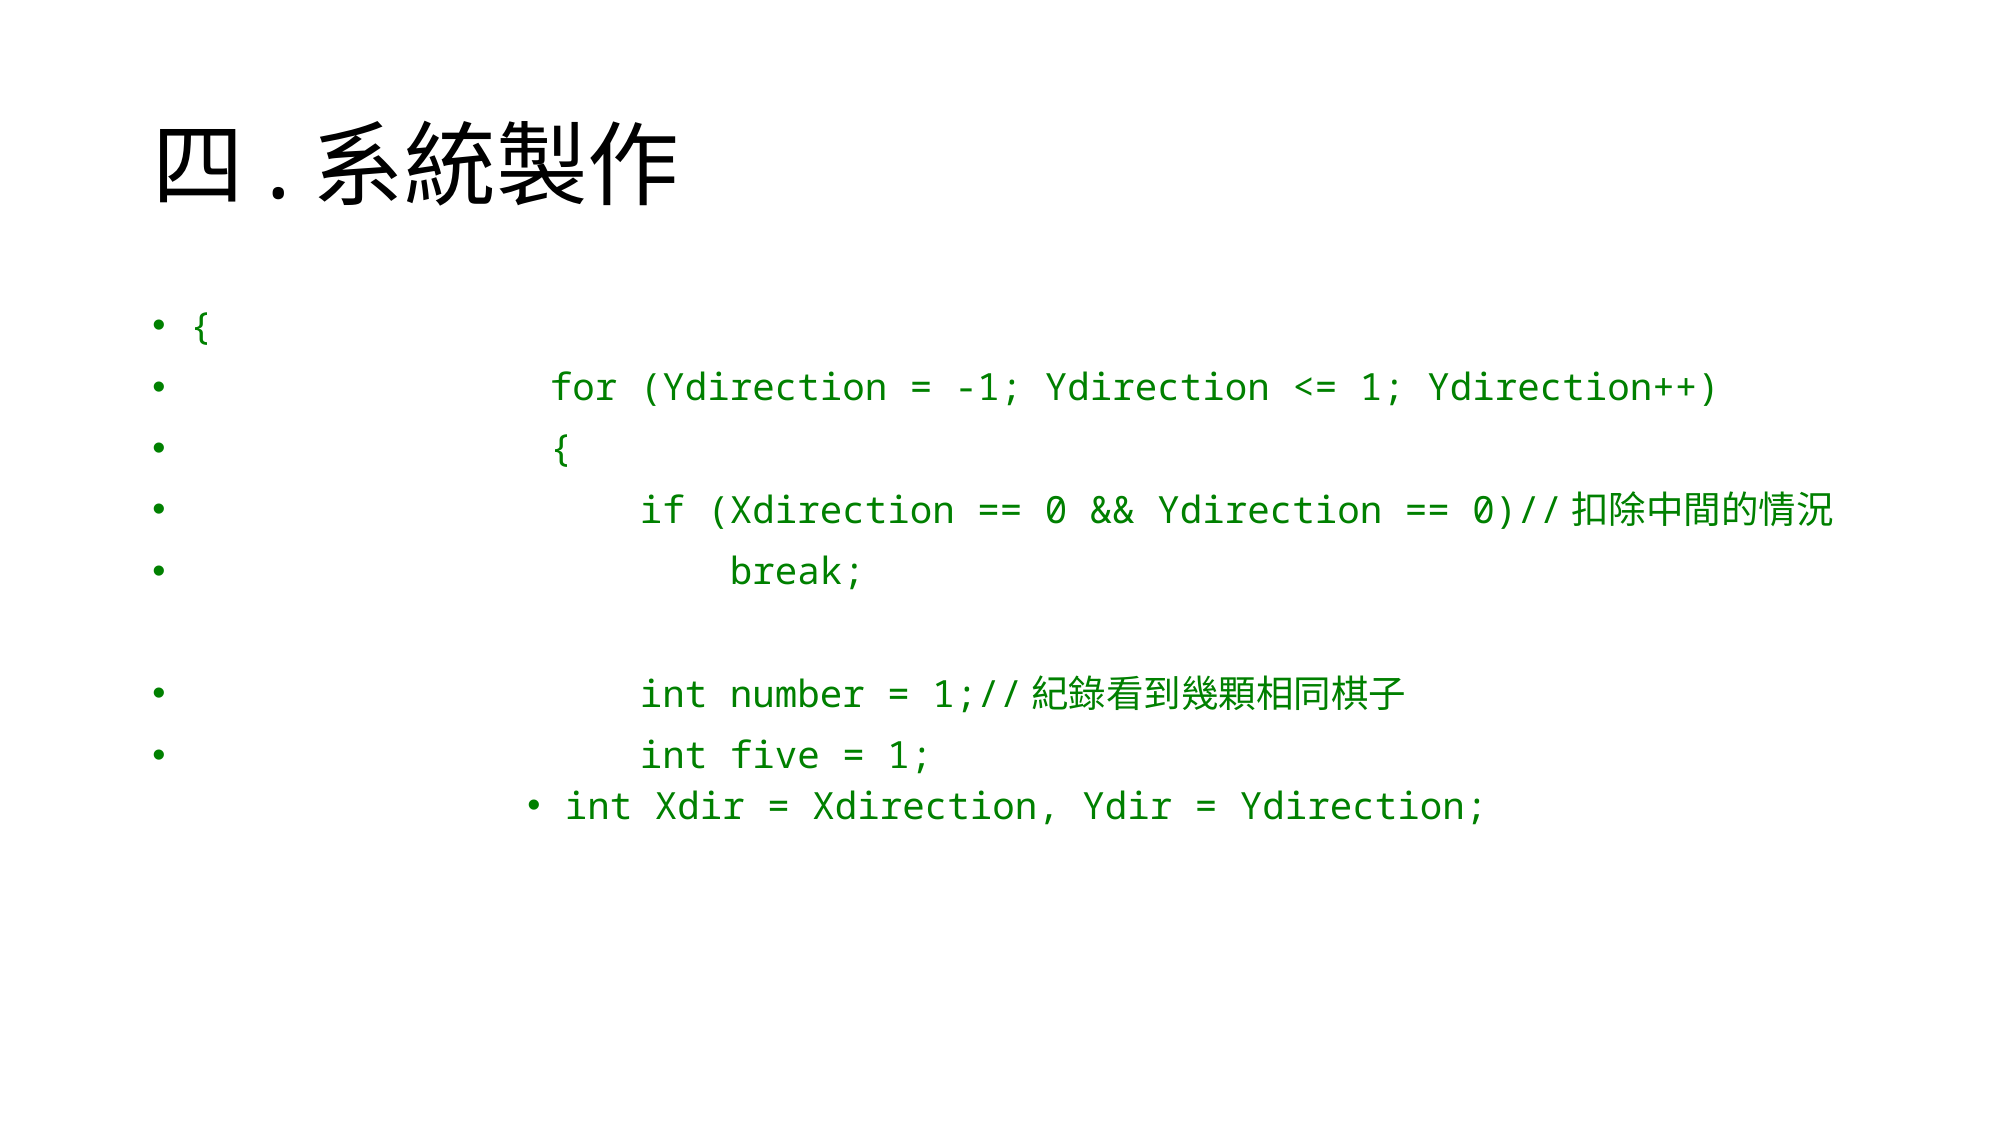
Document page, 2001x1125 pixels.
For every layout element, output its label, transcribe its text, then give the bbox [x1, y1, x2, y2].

title 四.系統製作 [137, 59, 1863, 278]
list { for (Ydirection = -1; Ydirection <= 1; Ydirection++) { if (Xdirection == 0 && Ydirection == 0)//扣除中間的情況 break; int number = 1;//紀錄看到幾顆相同棋子 int five = 1; int Xdir = Xdirection, Ydir = Ydirection; [137, 299, 1863, 1014]
